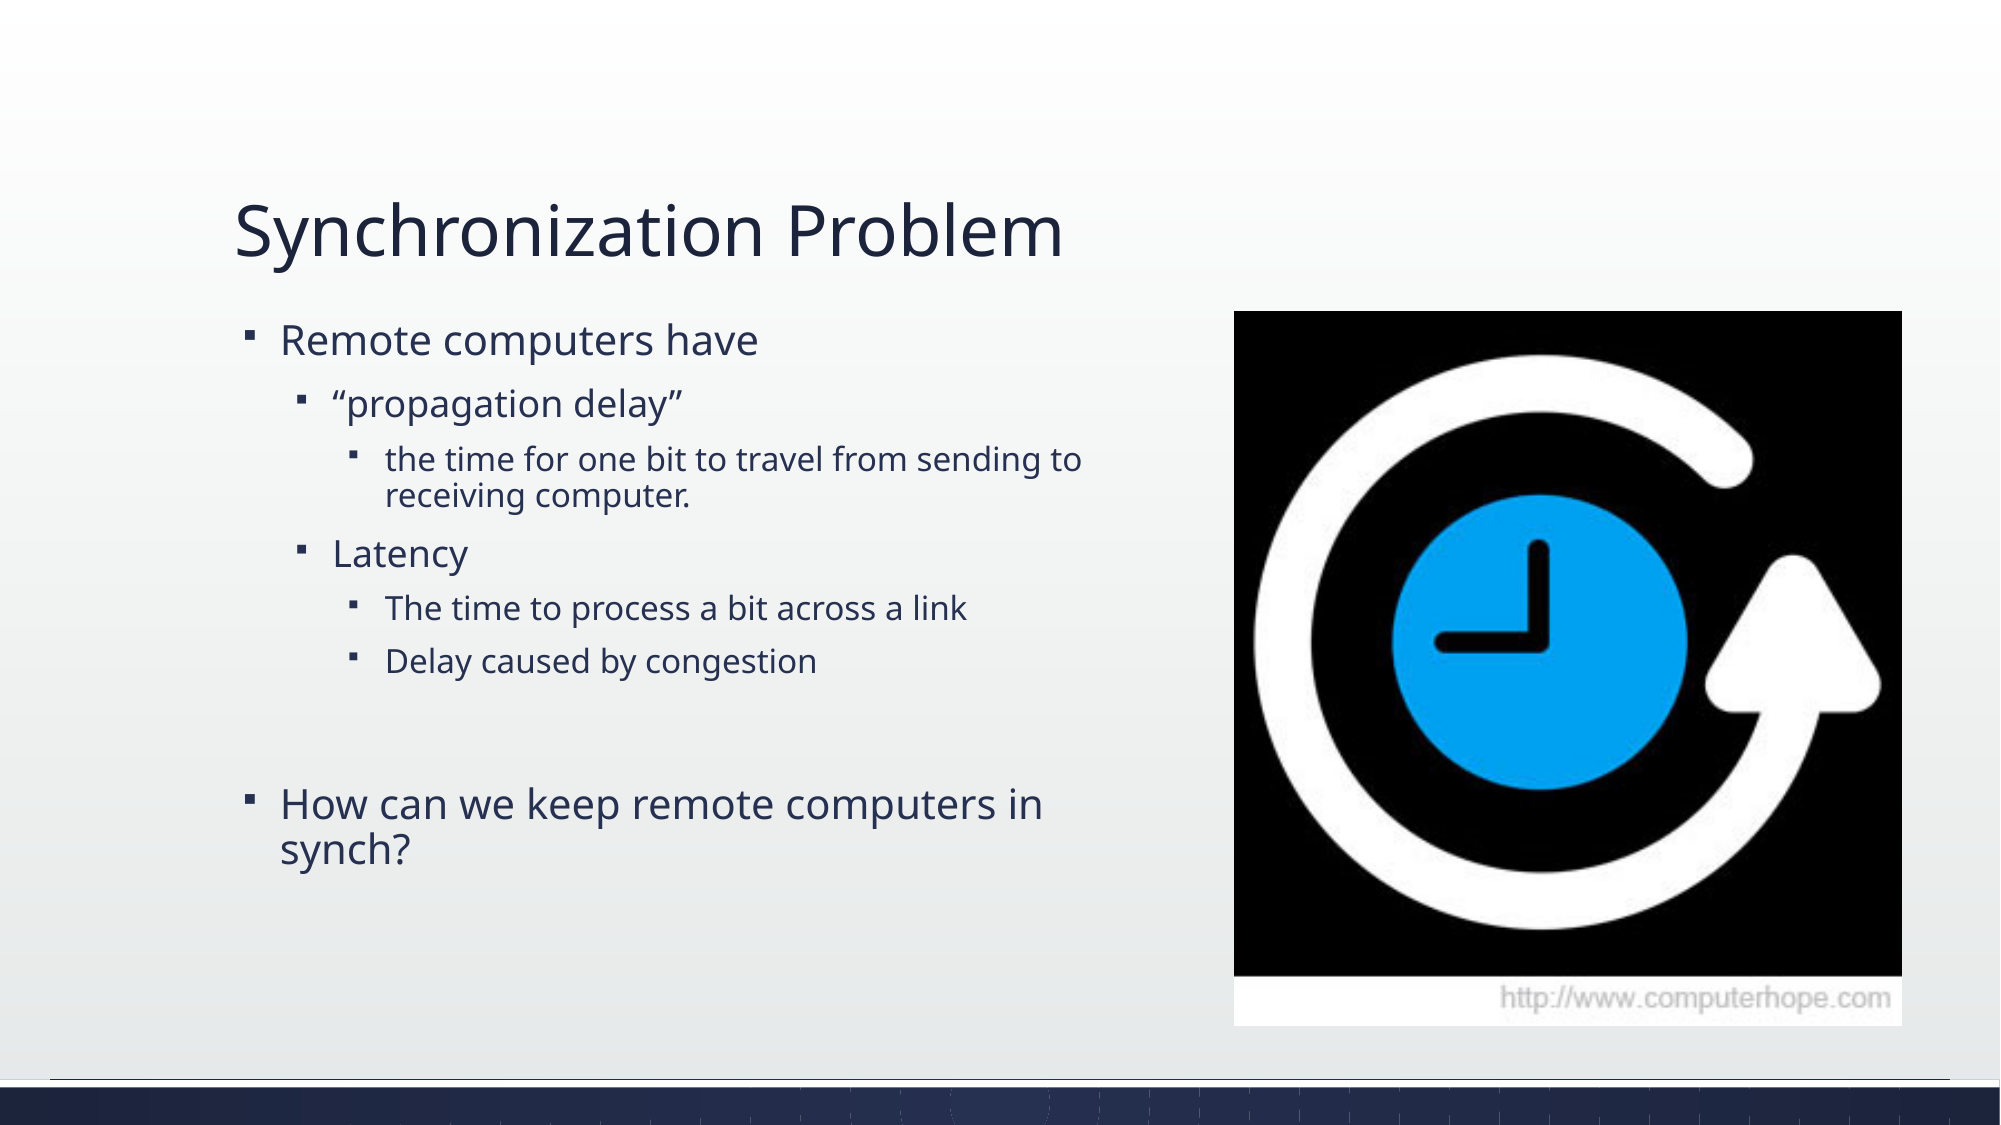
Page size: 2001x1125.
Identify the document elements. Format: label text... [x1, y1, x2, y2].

title Synchronization Problem [219, 76, 1780, 279]
list Remote computers have “propagation delay” the time for one bit to travel from sending to receiving computer. Latency The time to process a bit across a link Delay caused by congestion How can we keep remote computers in synch? [219, 515, 1114, 1050]
picture [1234, 311, 1902, 1026]
text_box [219, 311, 1234, 515]
